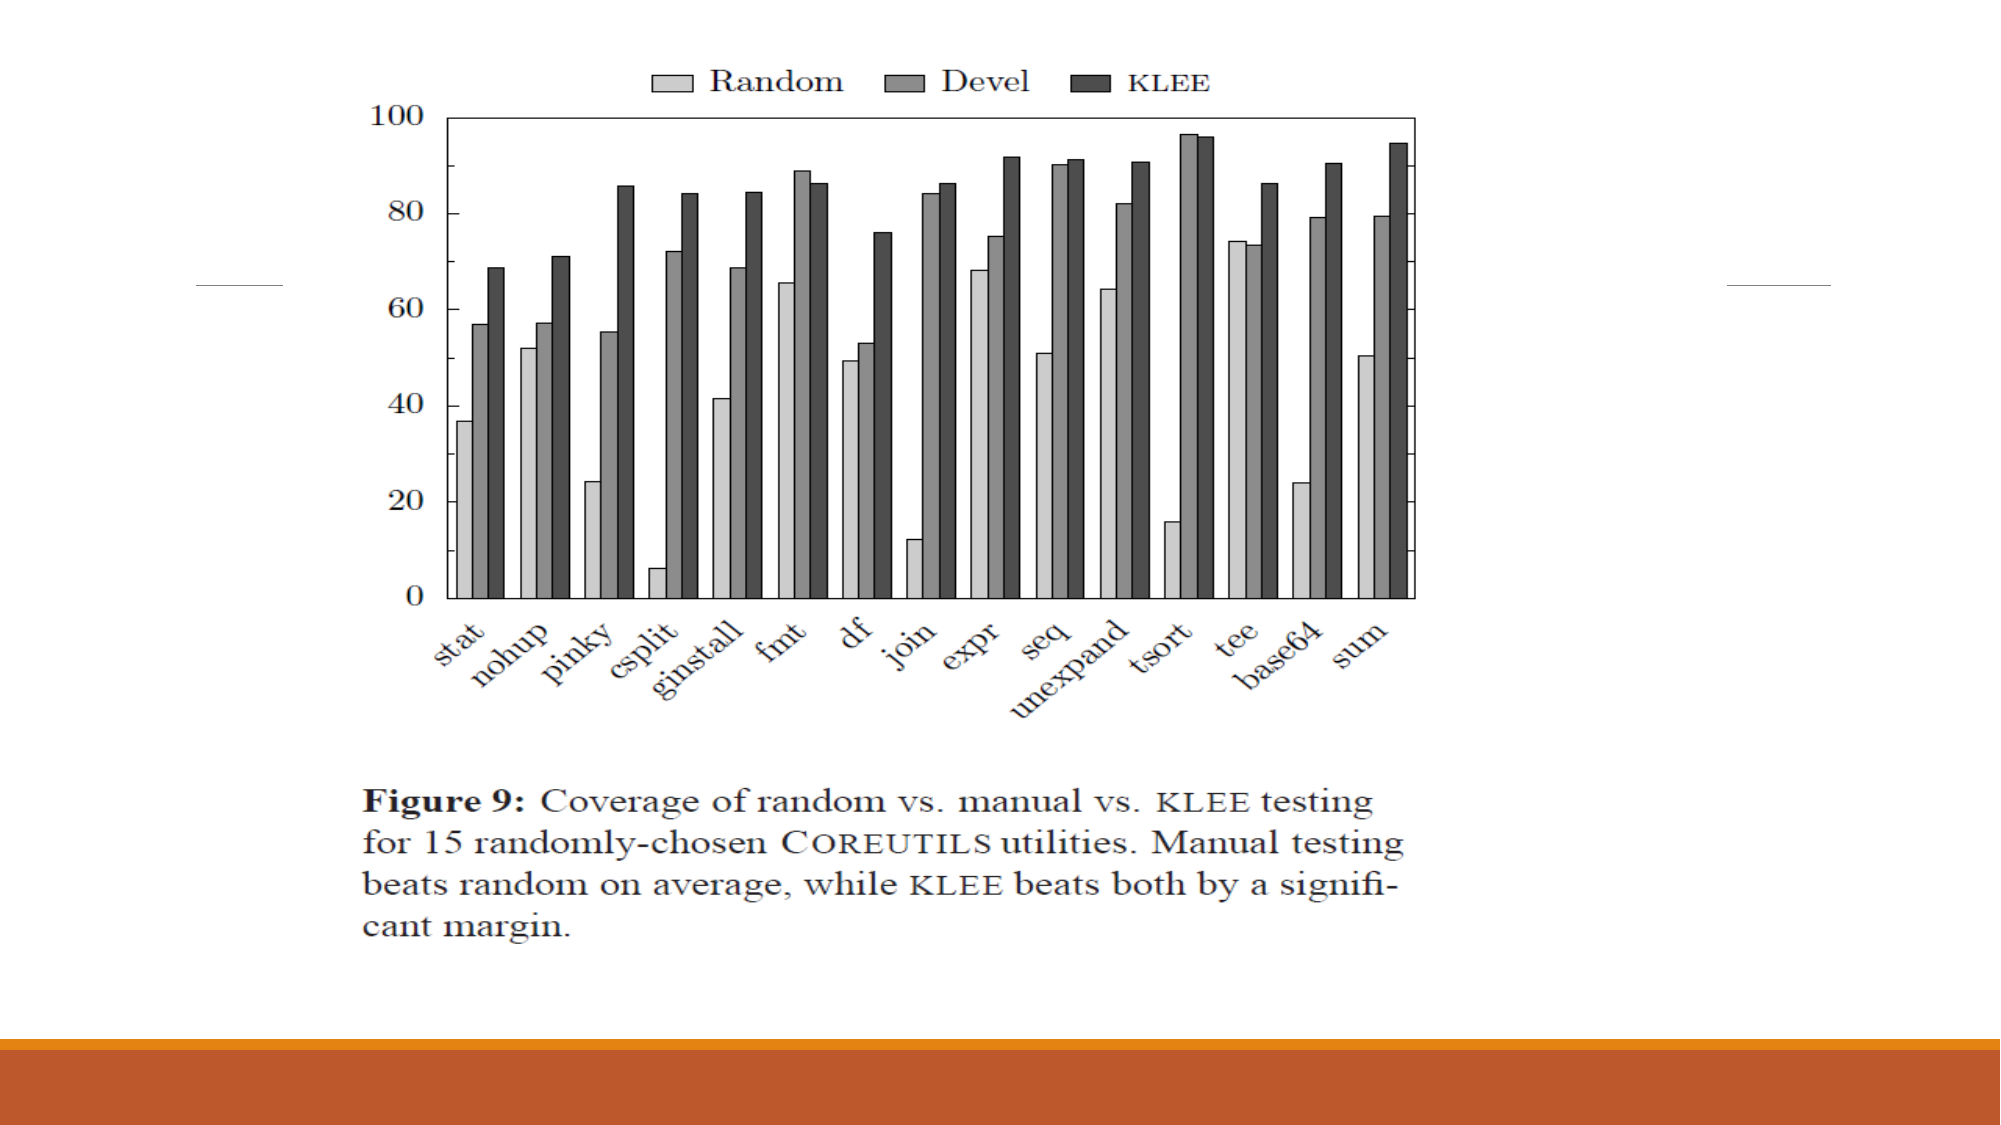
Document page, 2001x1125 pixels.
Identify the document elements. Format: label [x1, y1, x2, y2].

picture [282, 46, 1728, 950]
